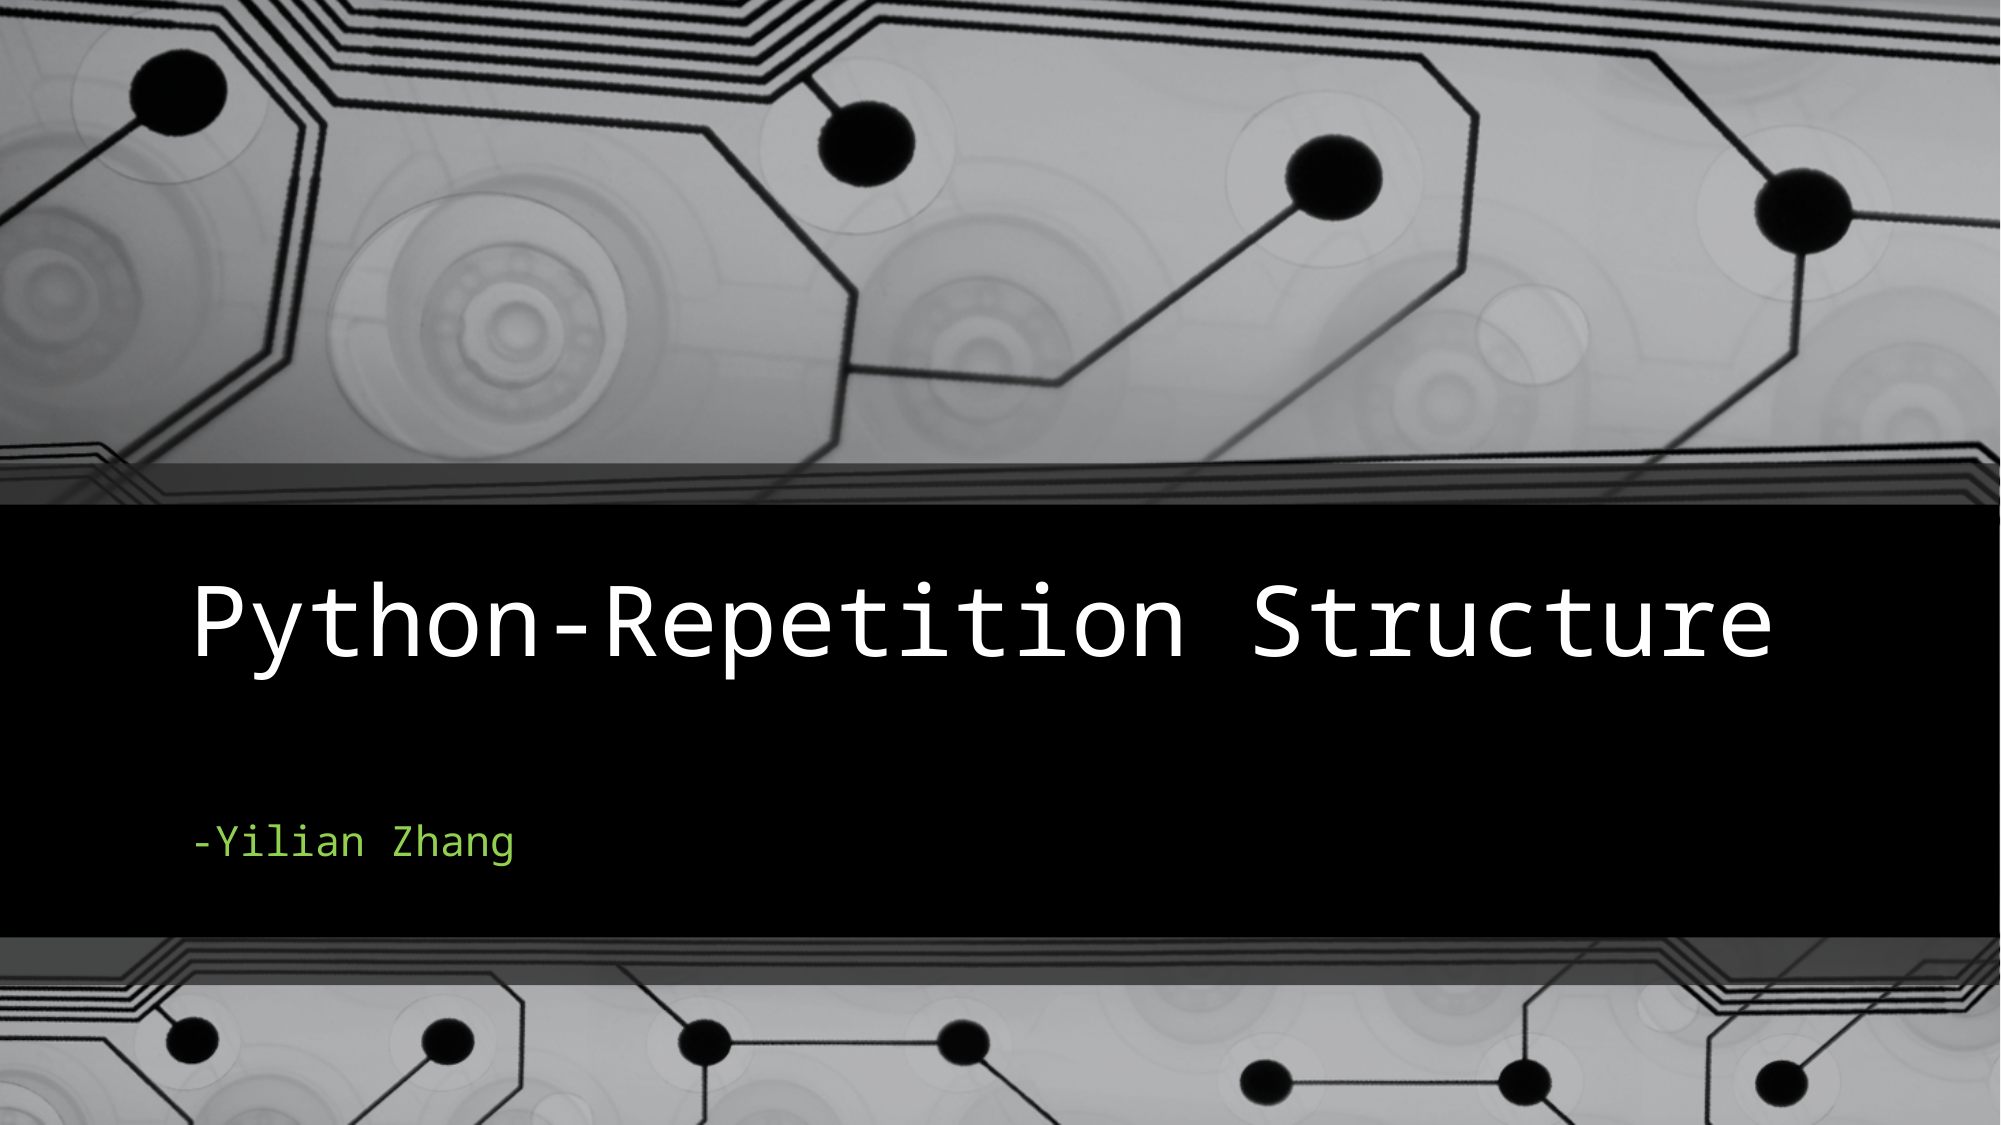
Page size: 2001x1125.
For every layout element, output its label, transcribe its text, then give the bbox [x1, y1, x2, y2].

title Python-Repetition Structure [174, 519, 1825, 800]
subtitle -Yilian Zhang [174, 812, 1825, 925]
picture [0, 0, 2001, 1125]
